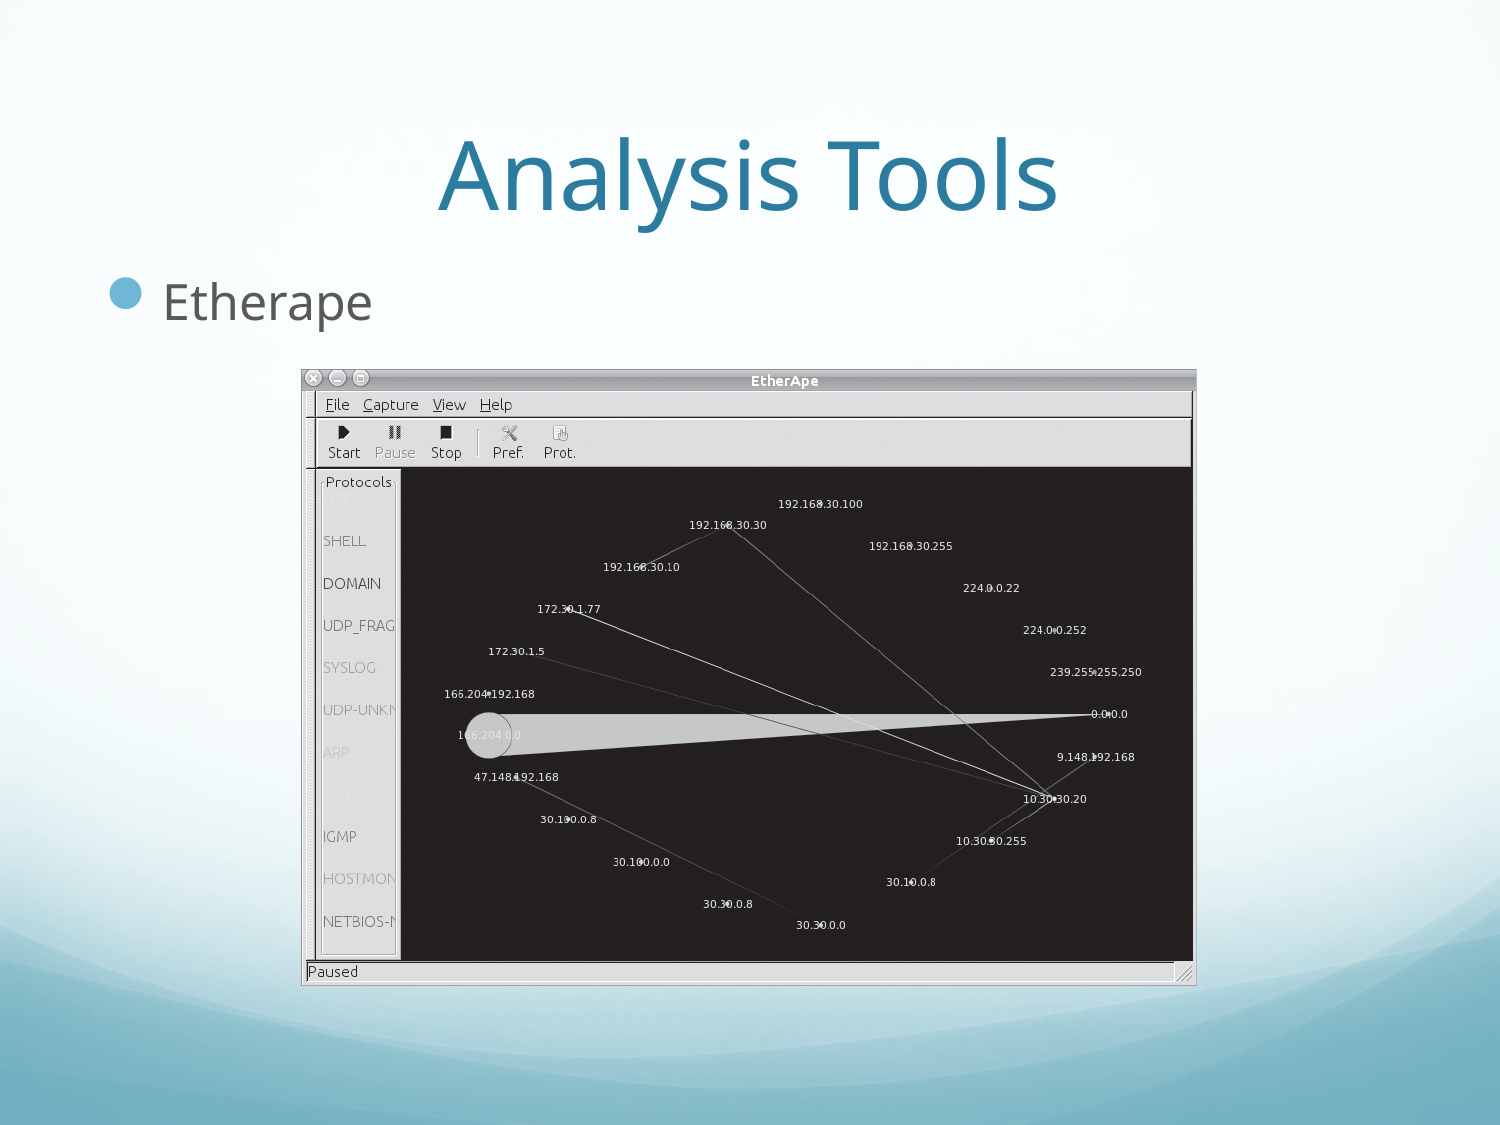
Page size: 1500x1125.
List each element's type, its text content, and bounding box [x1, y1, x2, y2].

picture [300, 366, 1198, 987]
title Analysis Tools [90, 17, 1410, 237]
list Etherape [90, 262, 1410, 975]
